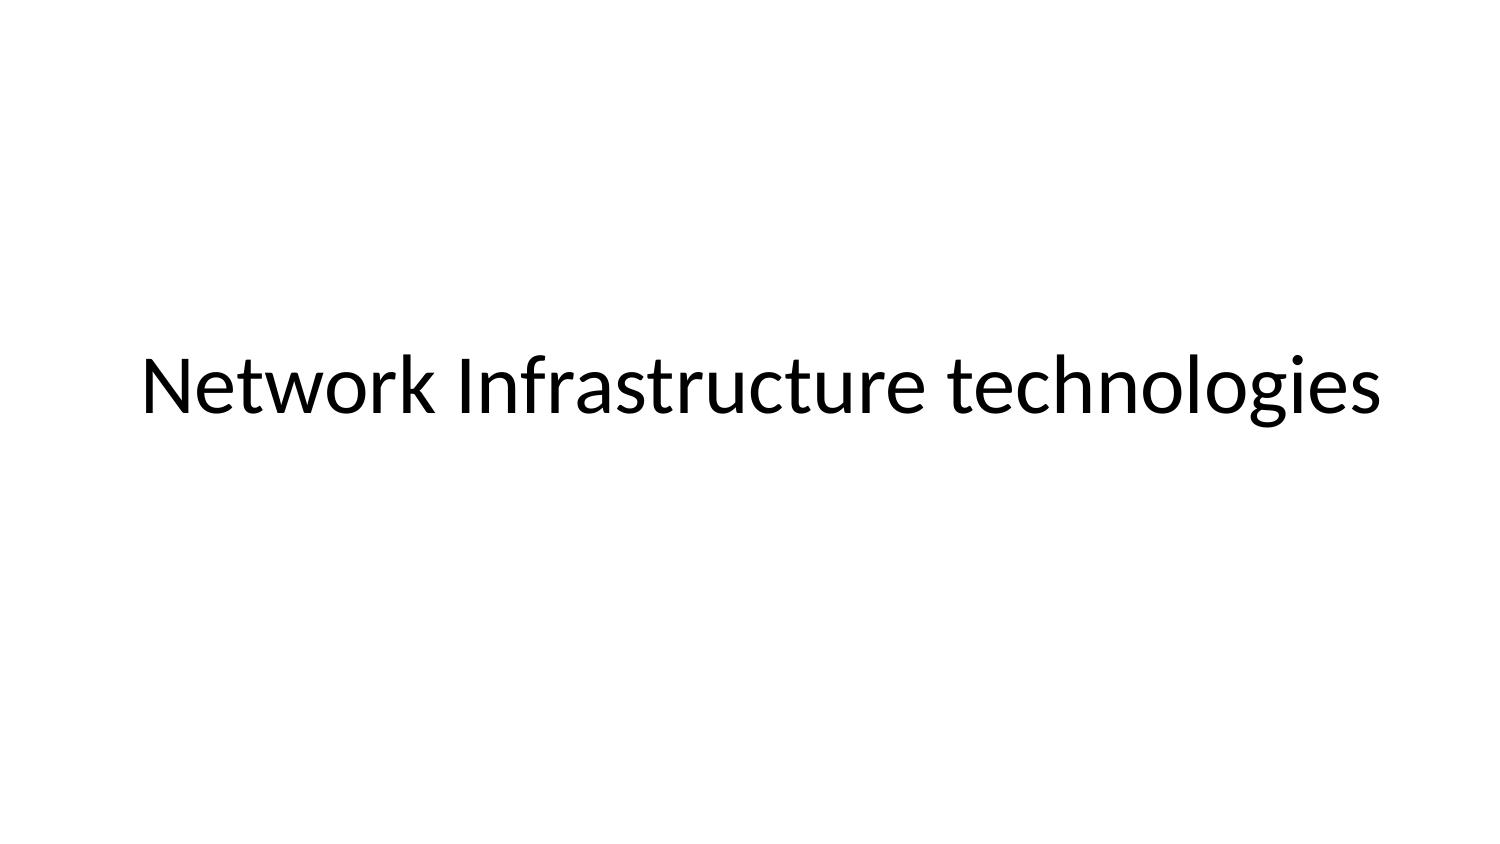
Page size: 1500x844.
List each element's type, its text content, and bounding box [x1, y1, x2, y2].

title Network Infrastructure technologies [87, 309, 1438, 450]
